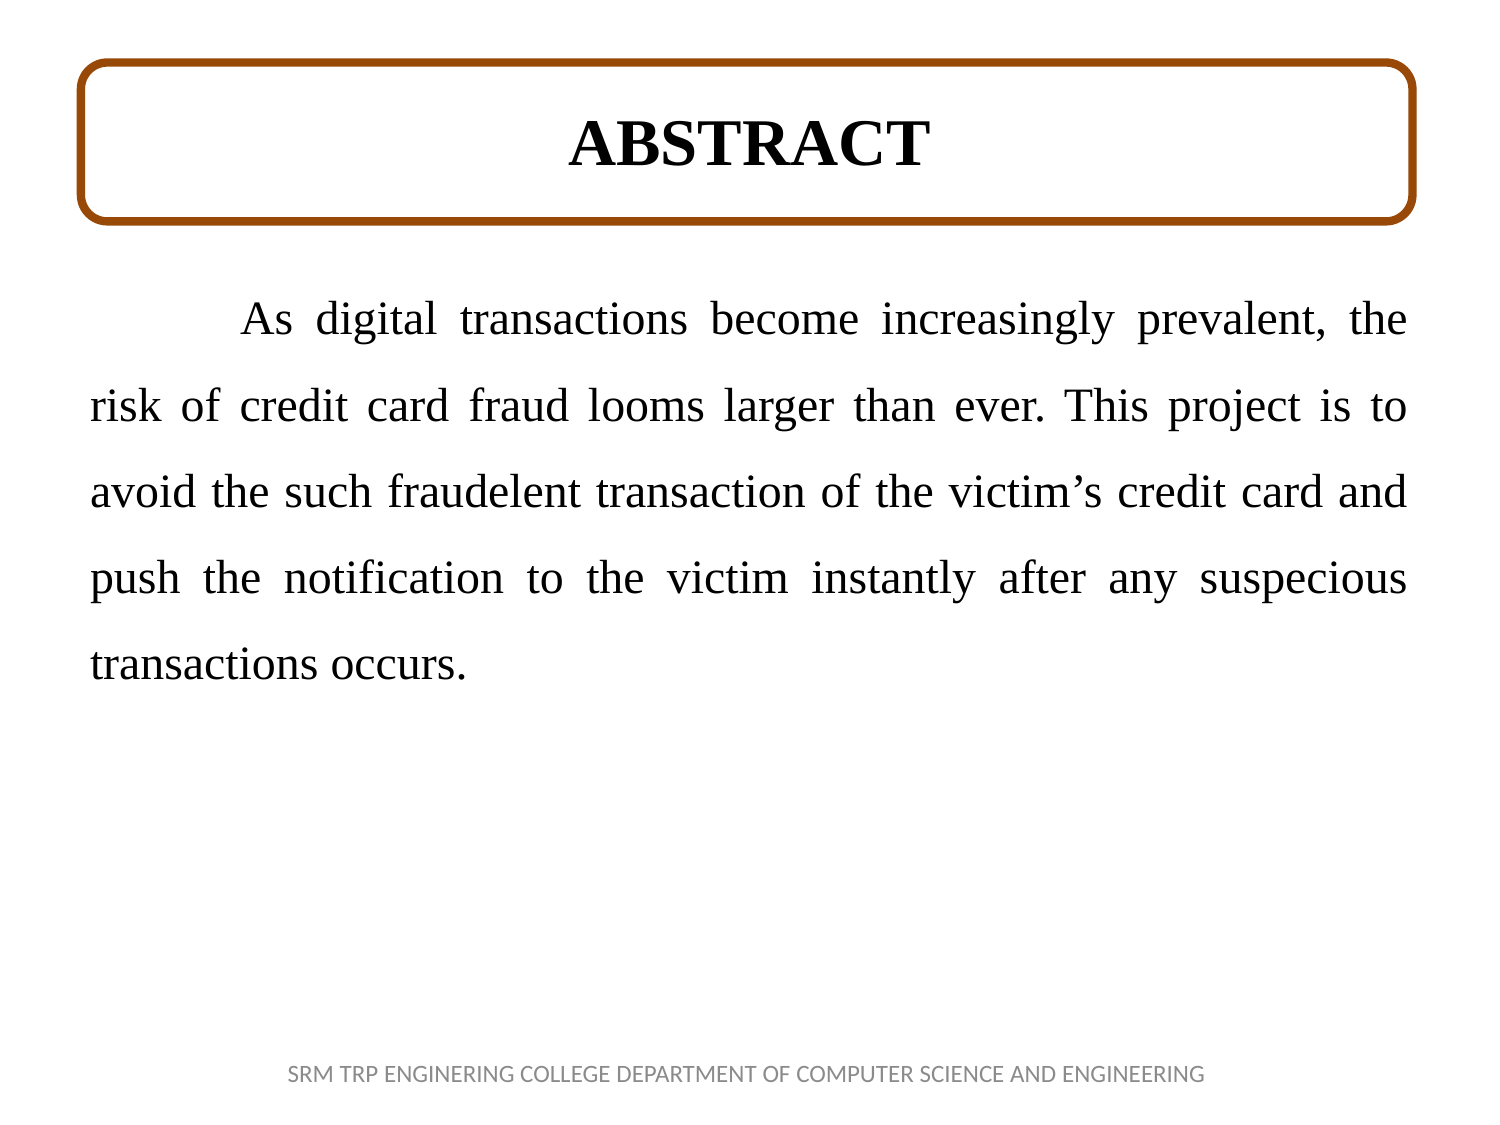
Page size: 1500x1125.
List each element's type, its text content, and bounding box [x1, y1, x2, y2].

footer SRM TRP ENGINERING COLLEGE DEPARTMENT OF COMPUTER SCIENCE AND ENGINEERING [0, 1042, 1500, 1103]
text_box [78, 60, 1415, 224]
list As digital transactions become increasingly prevalent, the risk of credit card fraud looms larger than ever. This project is to avoid the such fraudelent transaction of the victim’s credit card and push the notification to the victim instantly after any suspecious transactions occurs. [75, 250, 1425, 999]
title ABSTRACT [75, 45, 1425, 233]
